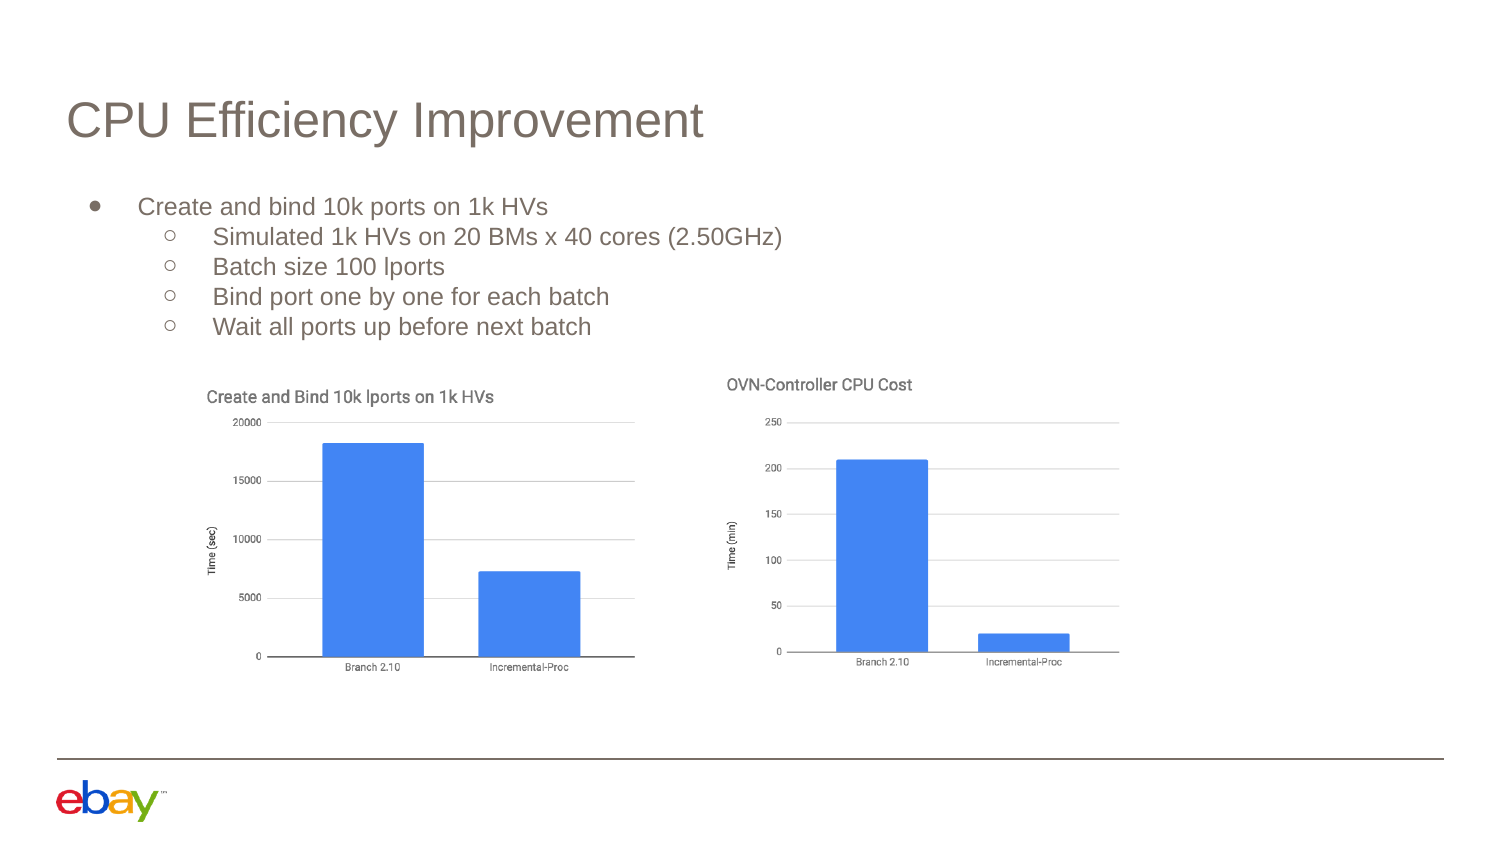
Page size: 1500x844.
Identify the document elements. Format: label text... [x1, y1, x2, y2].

list Create and bind 10k ports on 1k HVs Simulated 1k HVs on 20 BMs x 40 cores (2.50GHz) Batch size 100 lports Bind port one by one for each batch Wait all ports up before next batch [47, 175, 958, 687]
picture [56, 780, 167, 822]
title CPU Efficiency Improvement [51, 72, 1449, 167]
picture [190, 361, 1180, 695]
